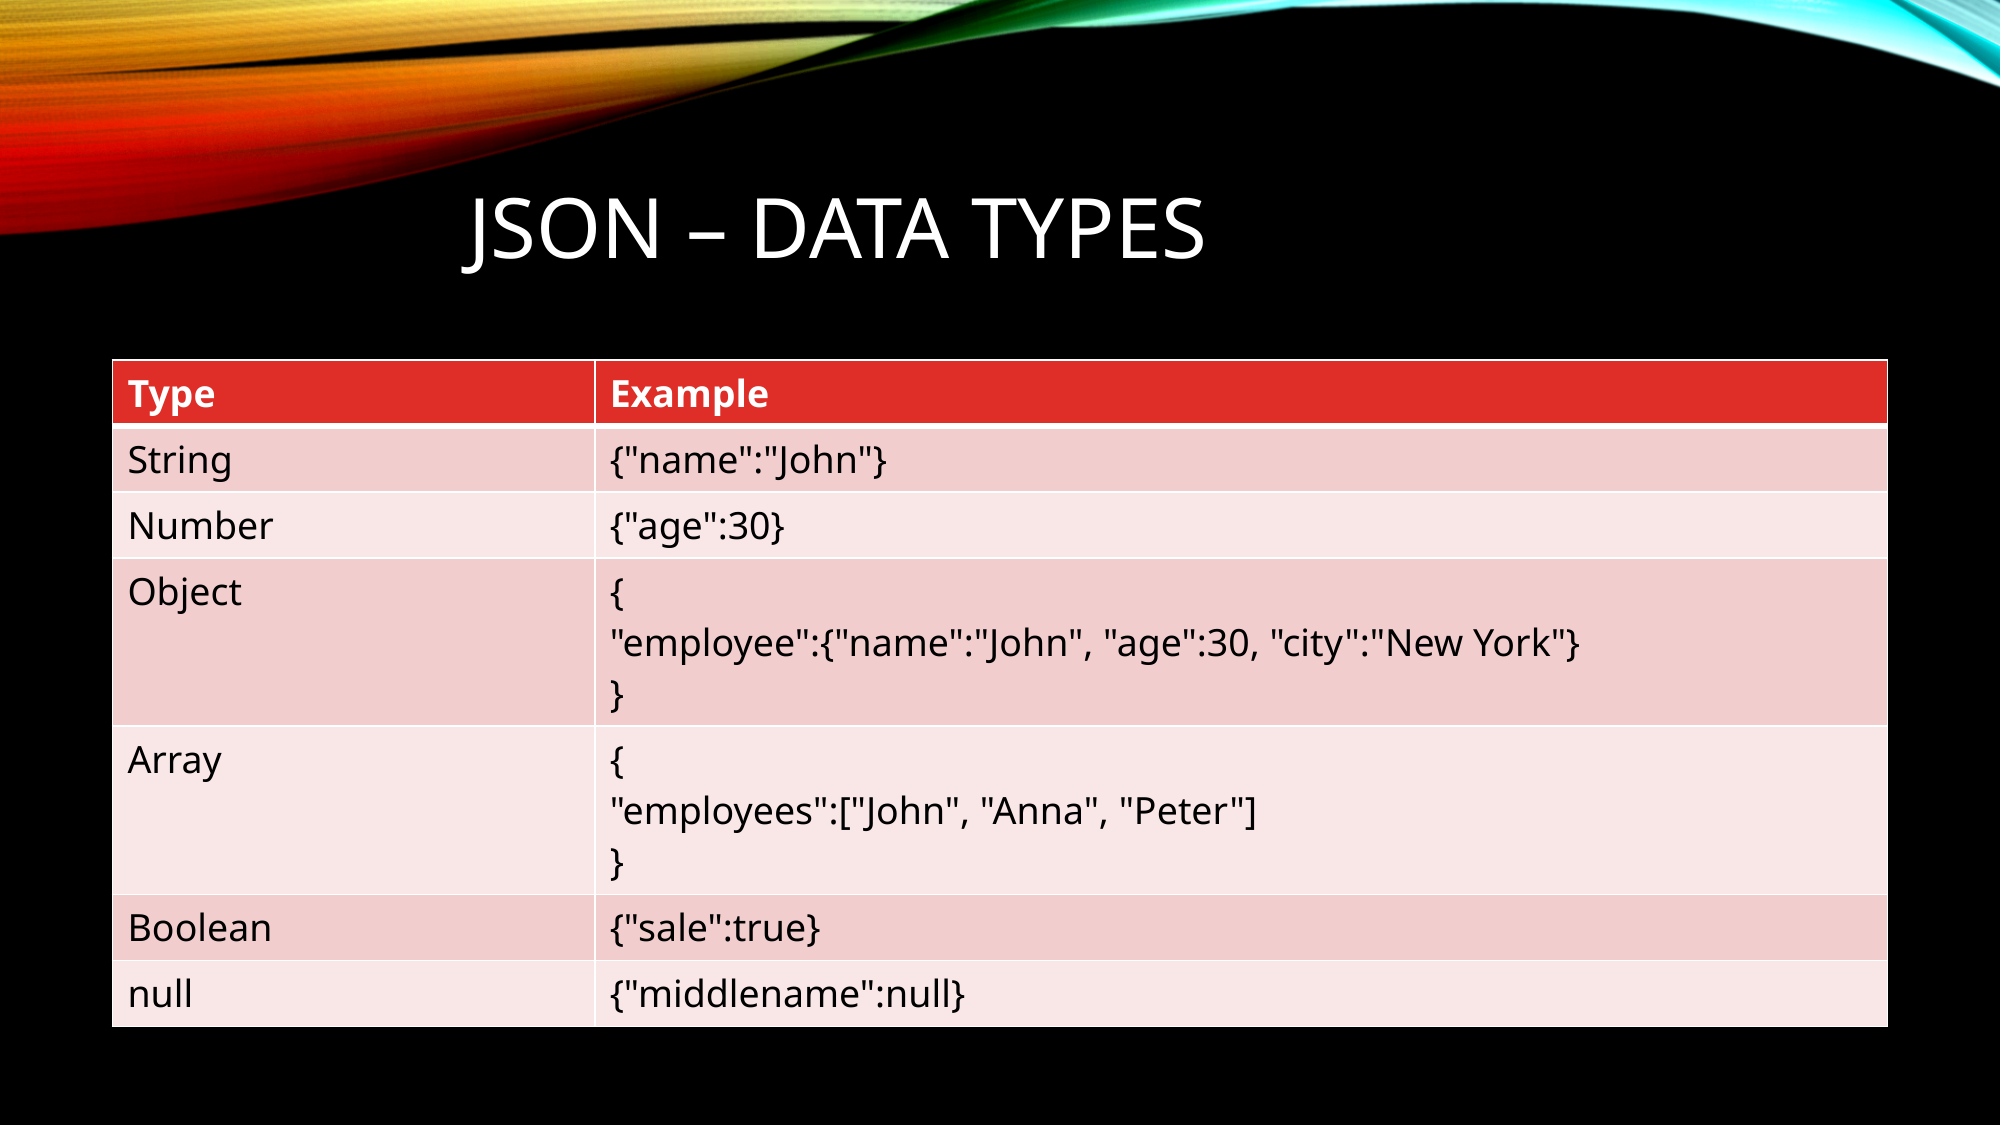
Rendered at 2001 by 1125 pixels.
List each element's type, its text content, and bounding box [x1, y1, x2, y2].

title JSON – DATA types [101, 125, 1223, 338]
table_cell {"middlename":null} [596, 961, 1887, 1026]
table_cell null [113, 961, 594, 1026]
table_cell {"name":"John"} [596, 429, 1887, 491]
table_cell String [113, 429, 594, 491]
table_cell { "employee":{"name":"John", "age":30, "city":"New York"} } [596, 559, 1887, 725]
table_header Example [596, 361, 1887, 423]
table_cell Number [113, 493, 594, 557]
table_cell Array [113, 727, 594, 894]
table_cell Object [113, 559, 594, 725]
table_cell { "employees":["John", "Anna", "Peter"] } [596, 727, 1887, 894]
table_cell Boolean [113, 895, 594, 960]
table_header Type [113, 361, 594, 423]
table_cell {"sale":true} [596, 895, 1887, 960]
table_cell {"age":30} [596, 493, 1887, 557]
picture [0, 0, 2000, 237]
